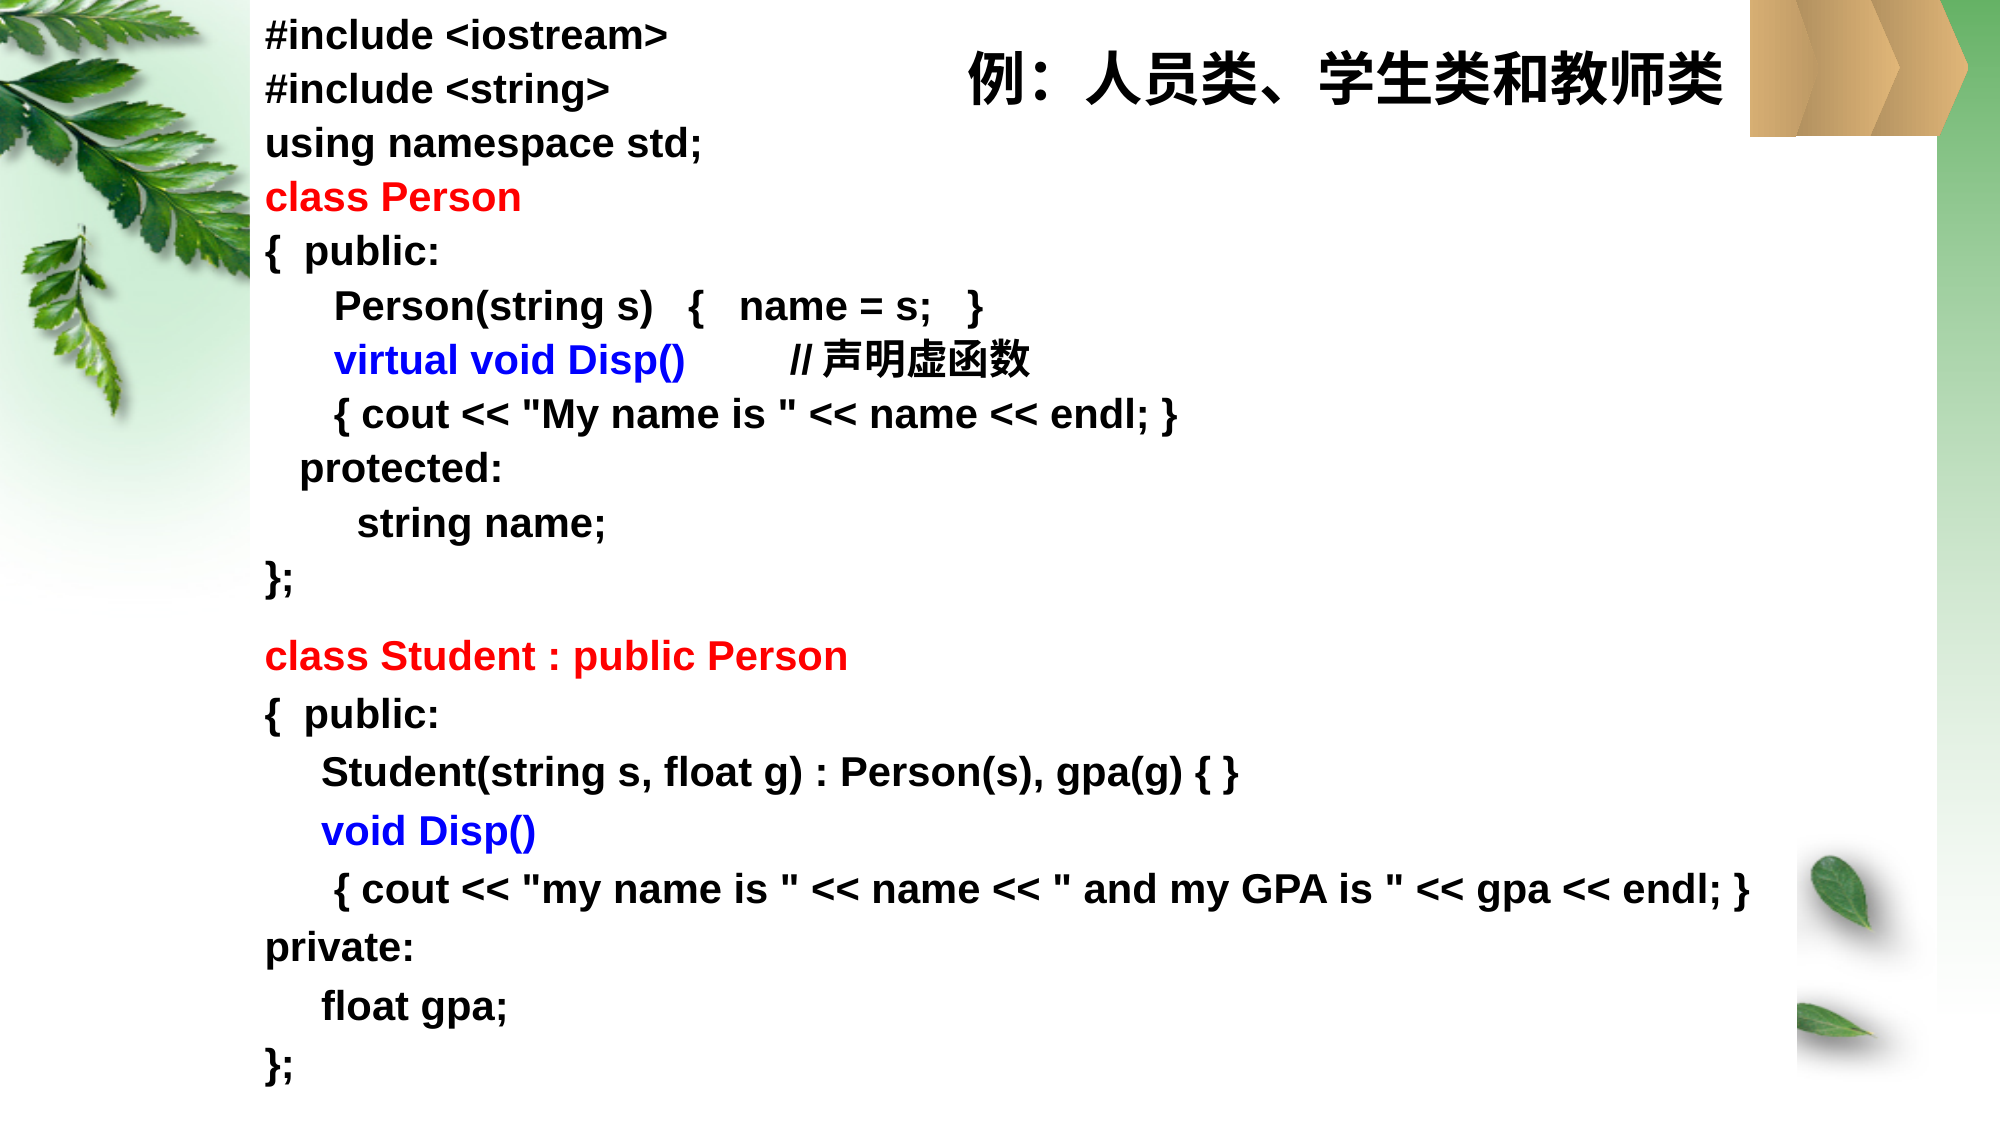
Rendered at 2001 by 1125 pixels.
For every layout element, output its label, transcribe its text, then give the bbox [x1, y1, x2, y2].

text_box class Student : public Person { public: Student(string s, float g) : Person(s), gpa(g) { } void Disp() { cout << "my name is " << name << " and my GPA is " << gpa << endl; } private: float gpa; }; [249, 621, 1797, 1125]
picture [0, 0, 249, 1125]
text_box 例：人员类、学生类和教师类 [953, 35, 1741, 120]
list #include <iostream> #include <string> using namespace std; class Person { public: Person(string s) { name = s; } virtual void Disp() //声明虚函数 { cout << "My name is " << name << endl; } protected: string name; }; [249, 0, 1750, 621]
picture [1750, 0, 2001, 1125]
